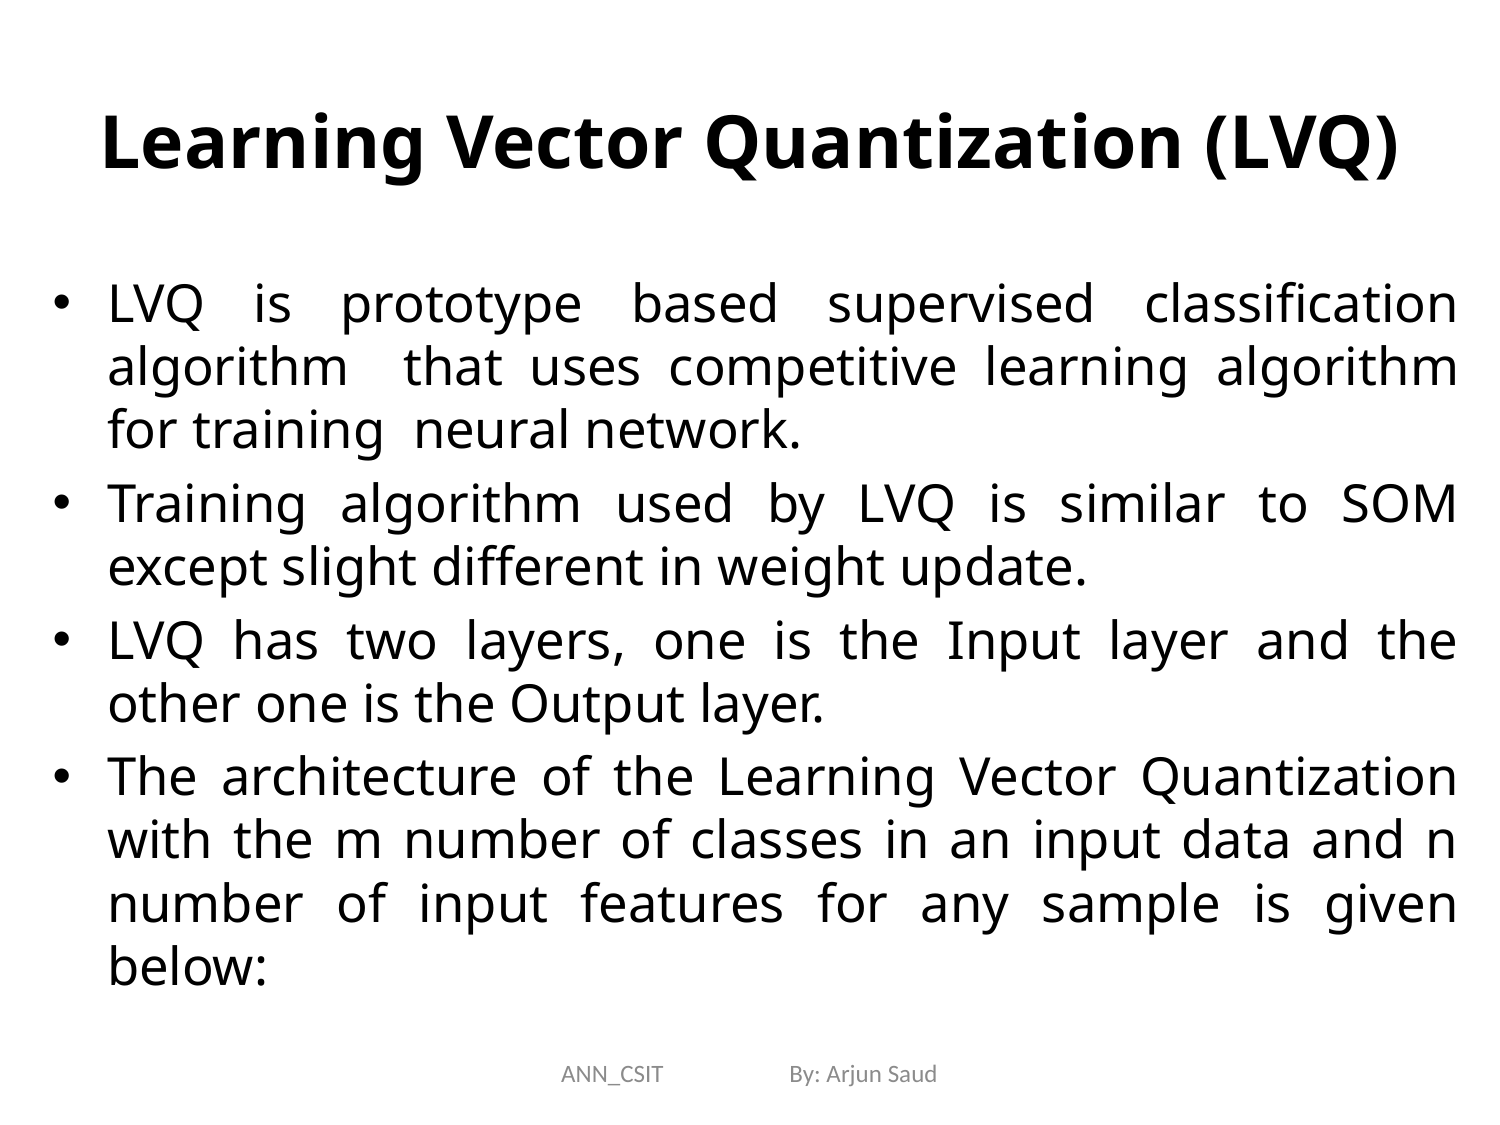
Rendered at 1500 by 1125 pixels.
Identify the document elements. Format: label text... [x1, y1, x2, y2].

footer ANN_CSIT By: Arjun Saud [512, 1042, 988, 1103]
list LVQ is prototype based supervised classification algorithm that uses competitive learning algorithm for training neural network. Training algorithm used by LVQ is similar to SOM except slight different in weight update. LVQ has two layers, one is the Input layer and the other one is the Output layer. The architecture of the Learning Vector Quantization with the m number of classes in an input data and n number of input features for any sample is given below: [37, 262, 1475, 1005]
title Learning Vector Quantization (LVQ) [75, 45, 1425, 233]
